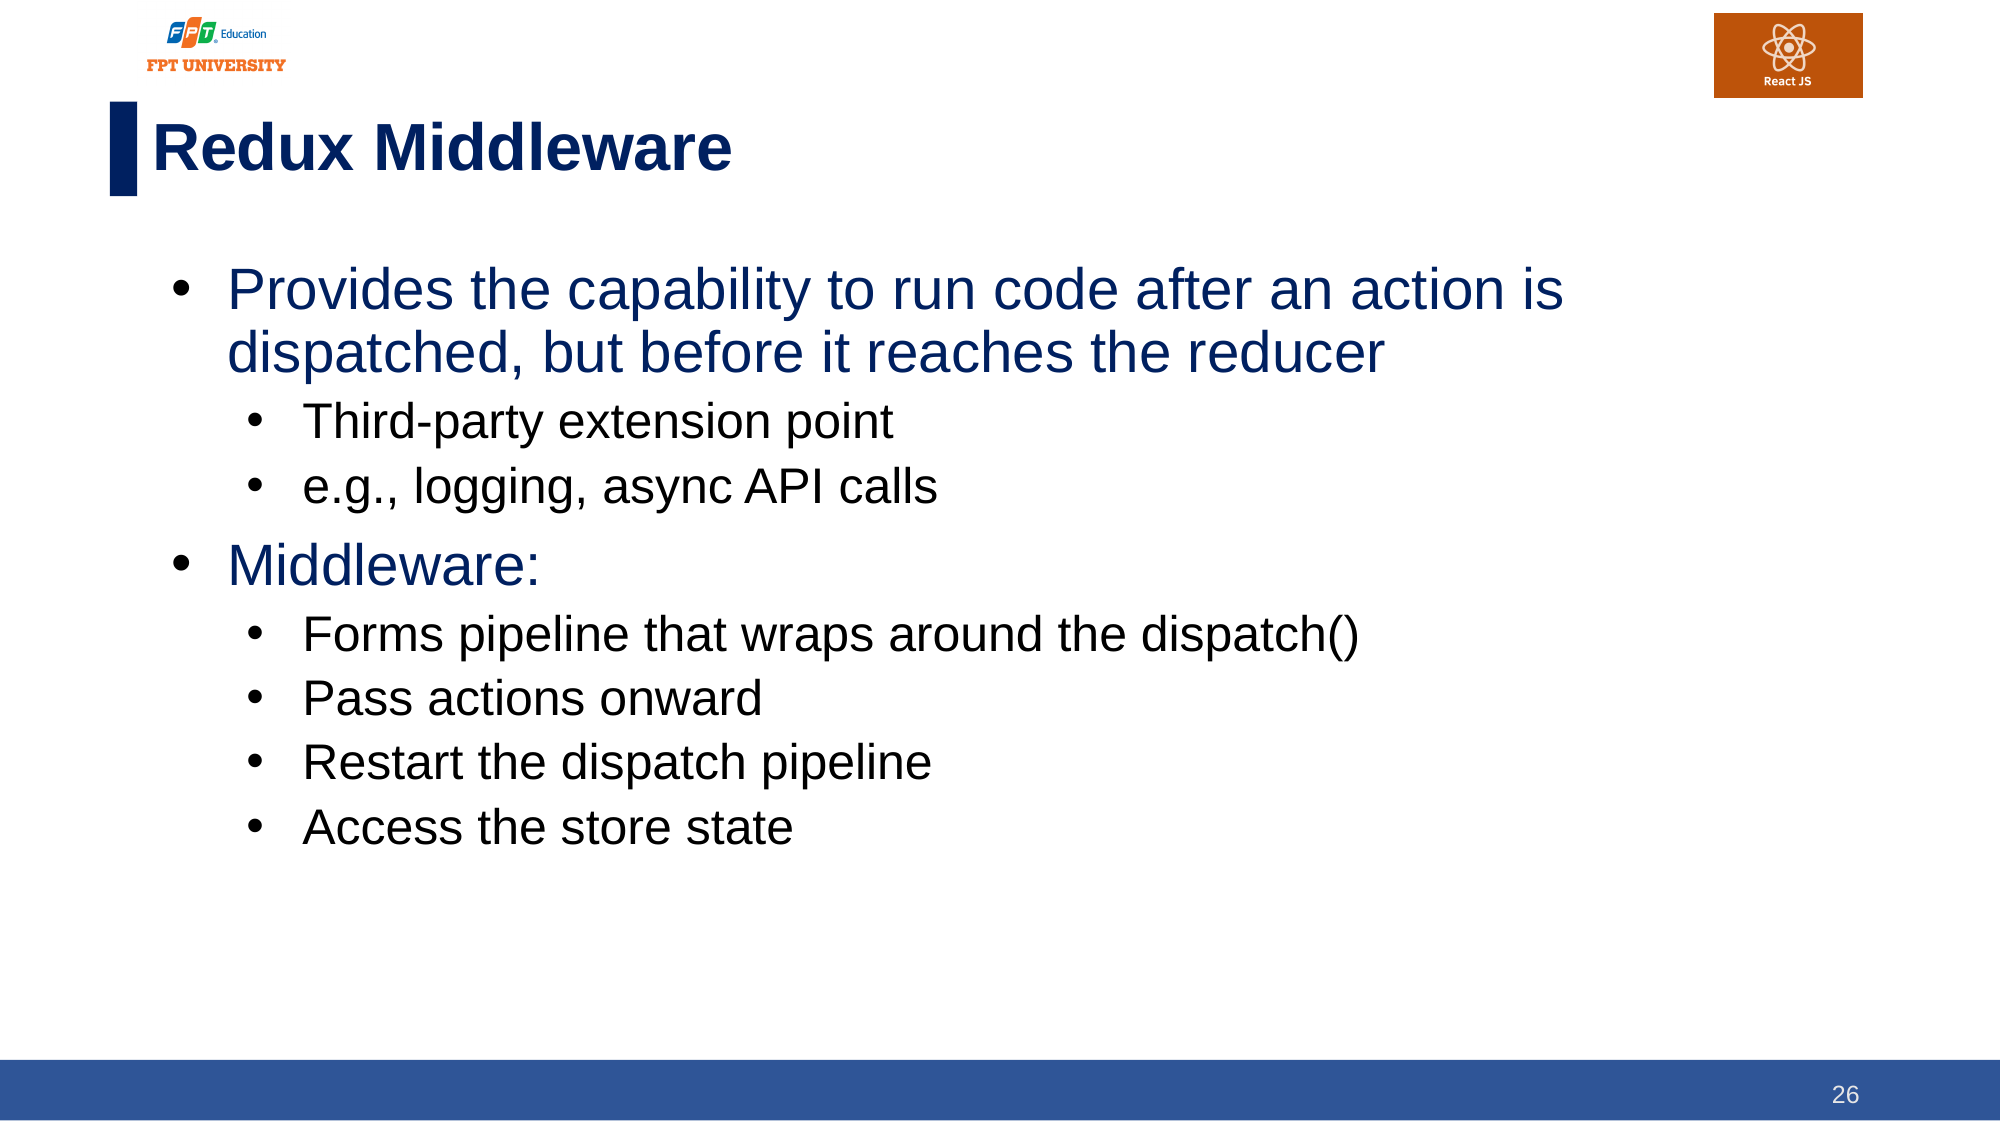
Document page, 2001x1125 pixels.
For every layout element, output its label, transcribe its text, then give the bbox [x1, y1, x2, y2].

title Redux Middleware [137, 101, 1863, 197]
list Provides the capability to run code after an action is dispatched, but before it reaches the reducer Third-party extension point e.g., logging, async API calls Middleware: Forms pipeline that wraps around the dispatch() Pass actions onward Restart the dispatch pipeline Access the store state [137, 251, 1863, 966]
slide_number 26 [1424, 1063, 1875, 1123]
picture [137, 1, 291, 86]
